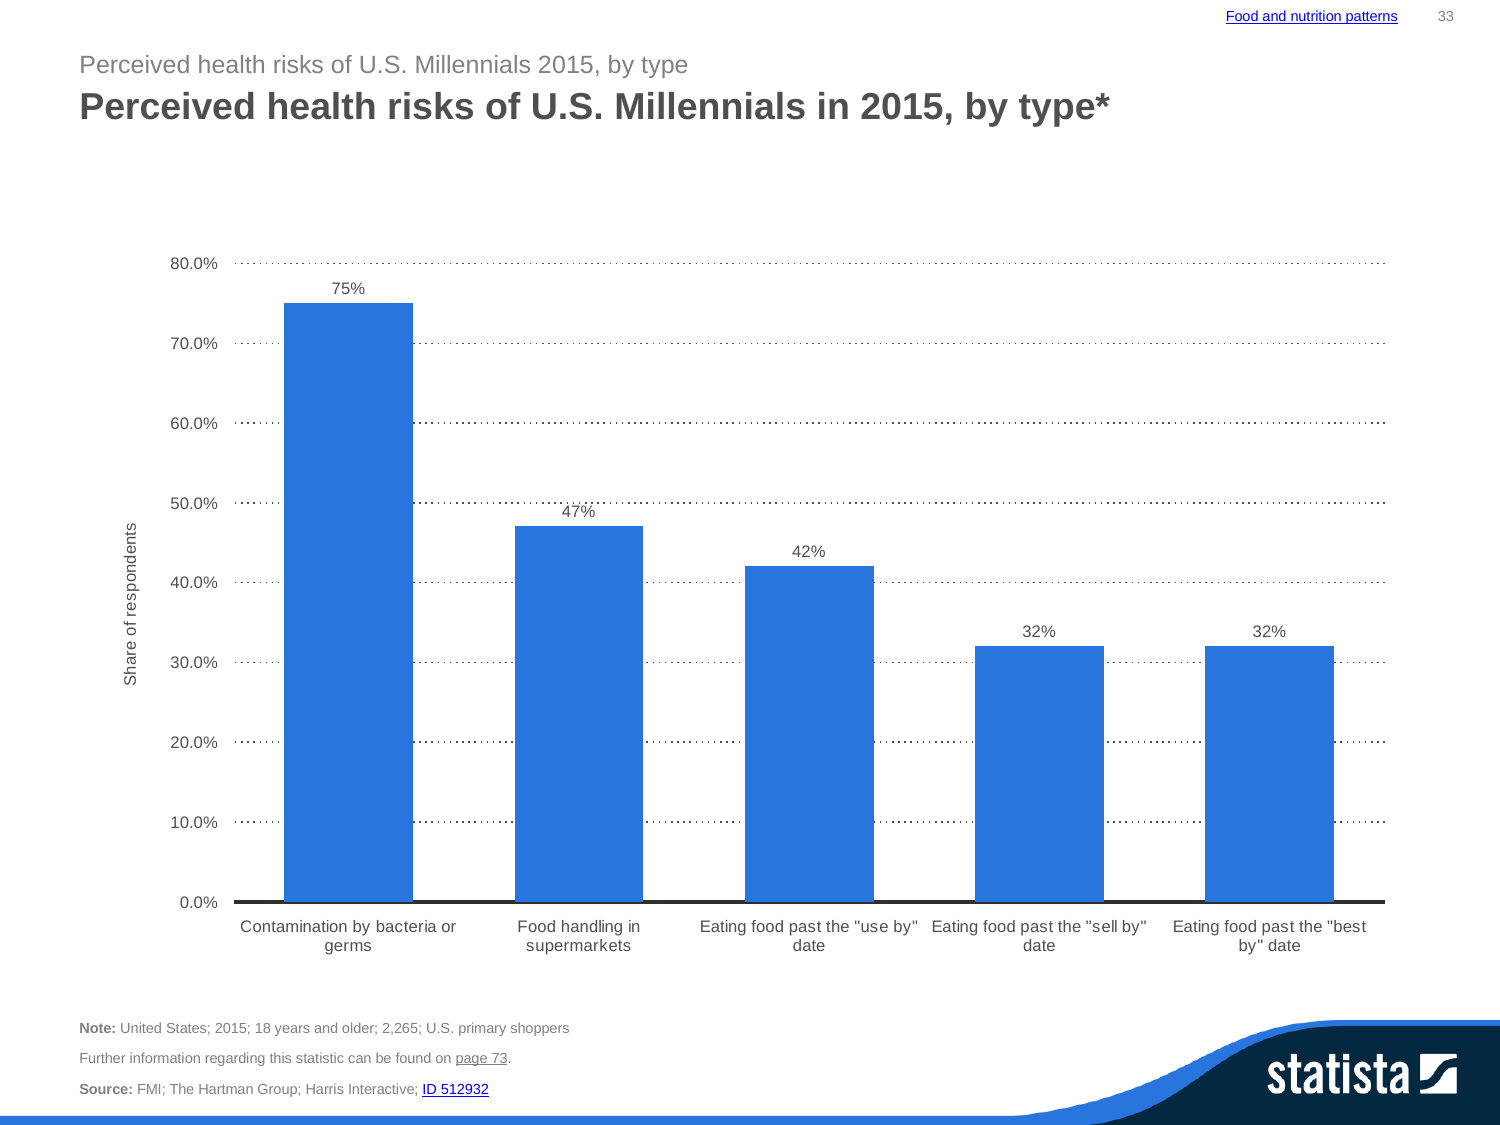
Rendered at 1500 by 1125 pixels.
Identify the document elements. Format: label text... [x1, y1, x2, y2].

text_box 33 [1394, 0, 1471, 35]
text_box Further information regarding this statistic can be found on page 73. [63, 1046, 1108, 1071]
text_box [0, 1019, 1500, 1125]
text_box Note: United States; 2015; 18 years and older; 2,265; U.S. primary shoppers [63, 1008, 1108, 1046]
text_box Food and nutrition patterns [63, 0, 1394, 35]
text_box Perceived health risks of U.S. Millennials in 2015, by type* [63, 85, 1415, 219]
text_box Perceived health risks of U.S. Millennials 2015, by type [63, 40, 1415, 85]
chart [88, 239, 1412, 969]
text_box Source: FMI; The Hartman Group; Harris Interactive; ID 512932 [63, 1071, 1108, 1108]
